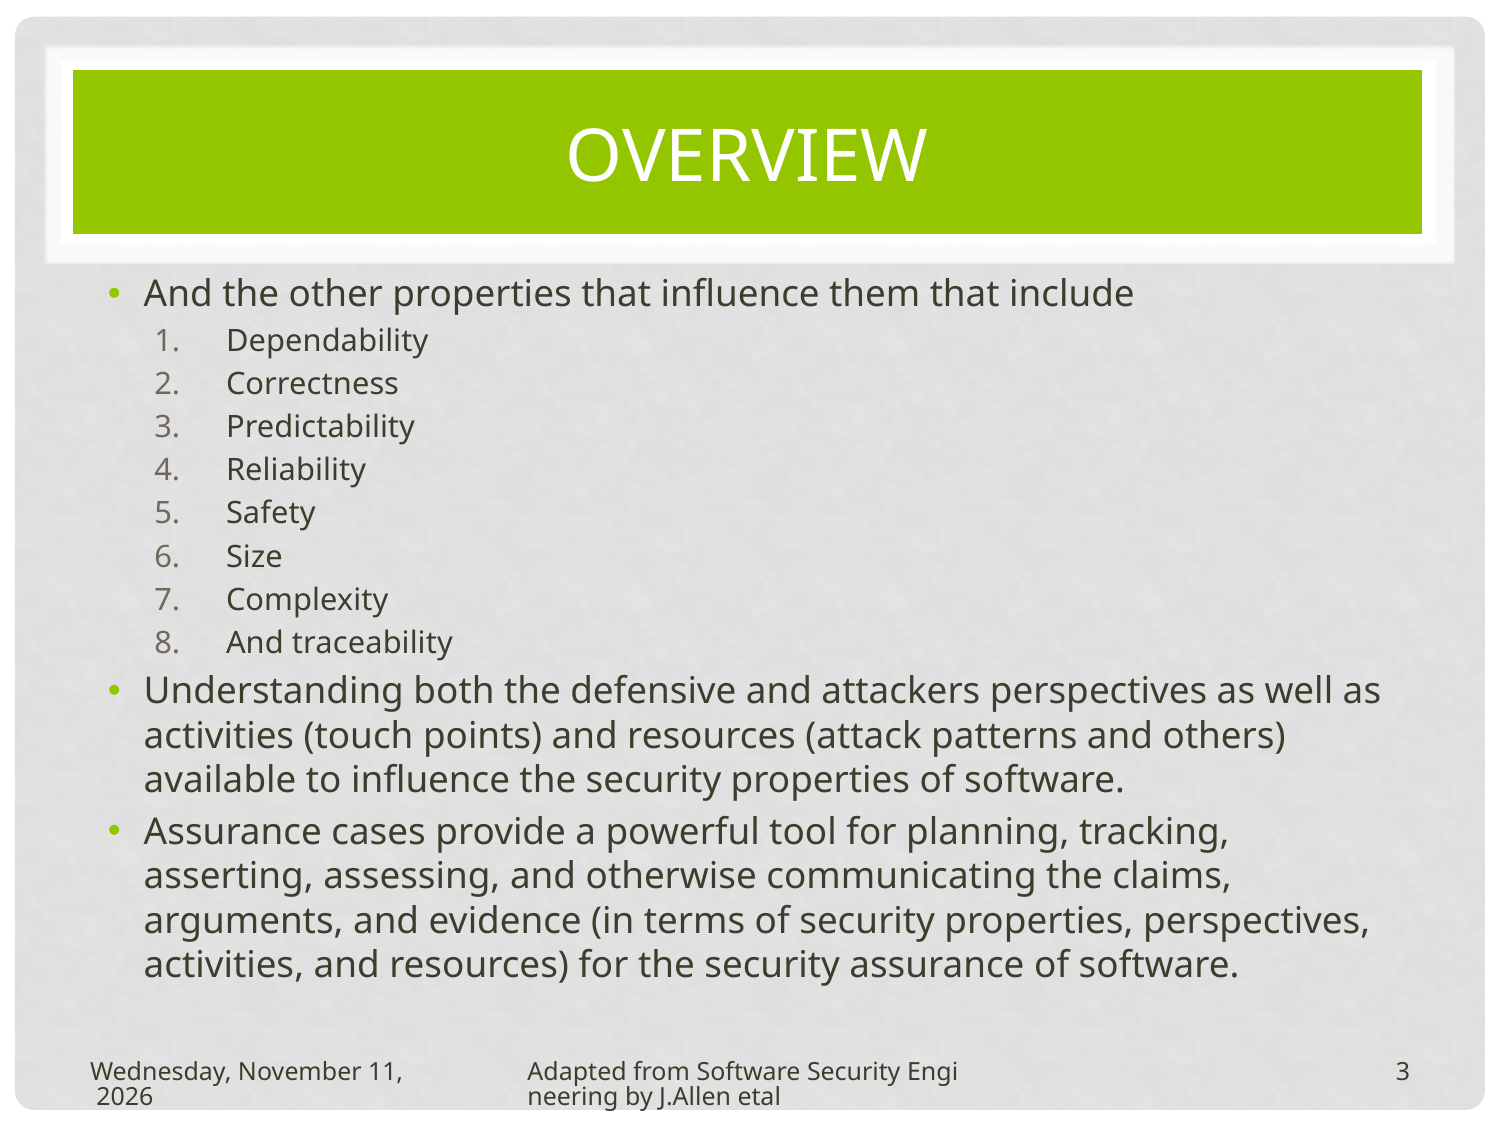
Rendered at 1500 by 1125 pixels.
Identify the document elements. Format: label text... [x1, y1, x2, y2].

slide_number 3 [1074, 1042, 1425, 1103]
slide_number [75, 1042, 425, 1103]
footer Adapted from Software Security Engineering by J.Allen etal [512, 1042, 988, 1103]
title overview [67, 64, 1428, 241]
list And the other properties that influence them that include Dependability Correctness Predictability Reliability Safety Size Complexity And traceability Understanding both the defensive and attackers perspectives as well as activities (touch points) and resources (attack patterns and others) available to influence the security properties of software. Assurance cases provide a powerful tool for planning, tracking, asserting, assessing, and otherwise communicating the claims, arguments, and evidence (in terms of security properties, perspectives, activities, and resources) for the security assurance of software. [75, 262, 1425, 1005]
